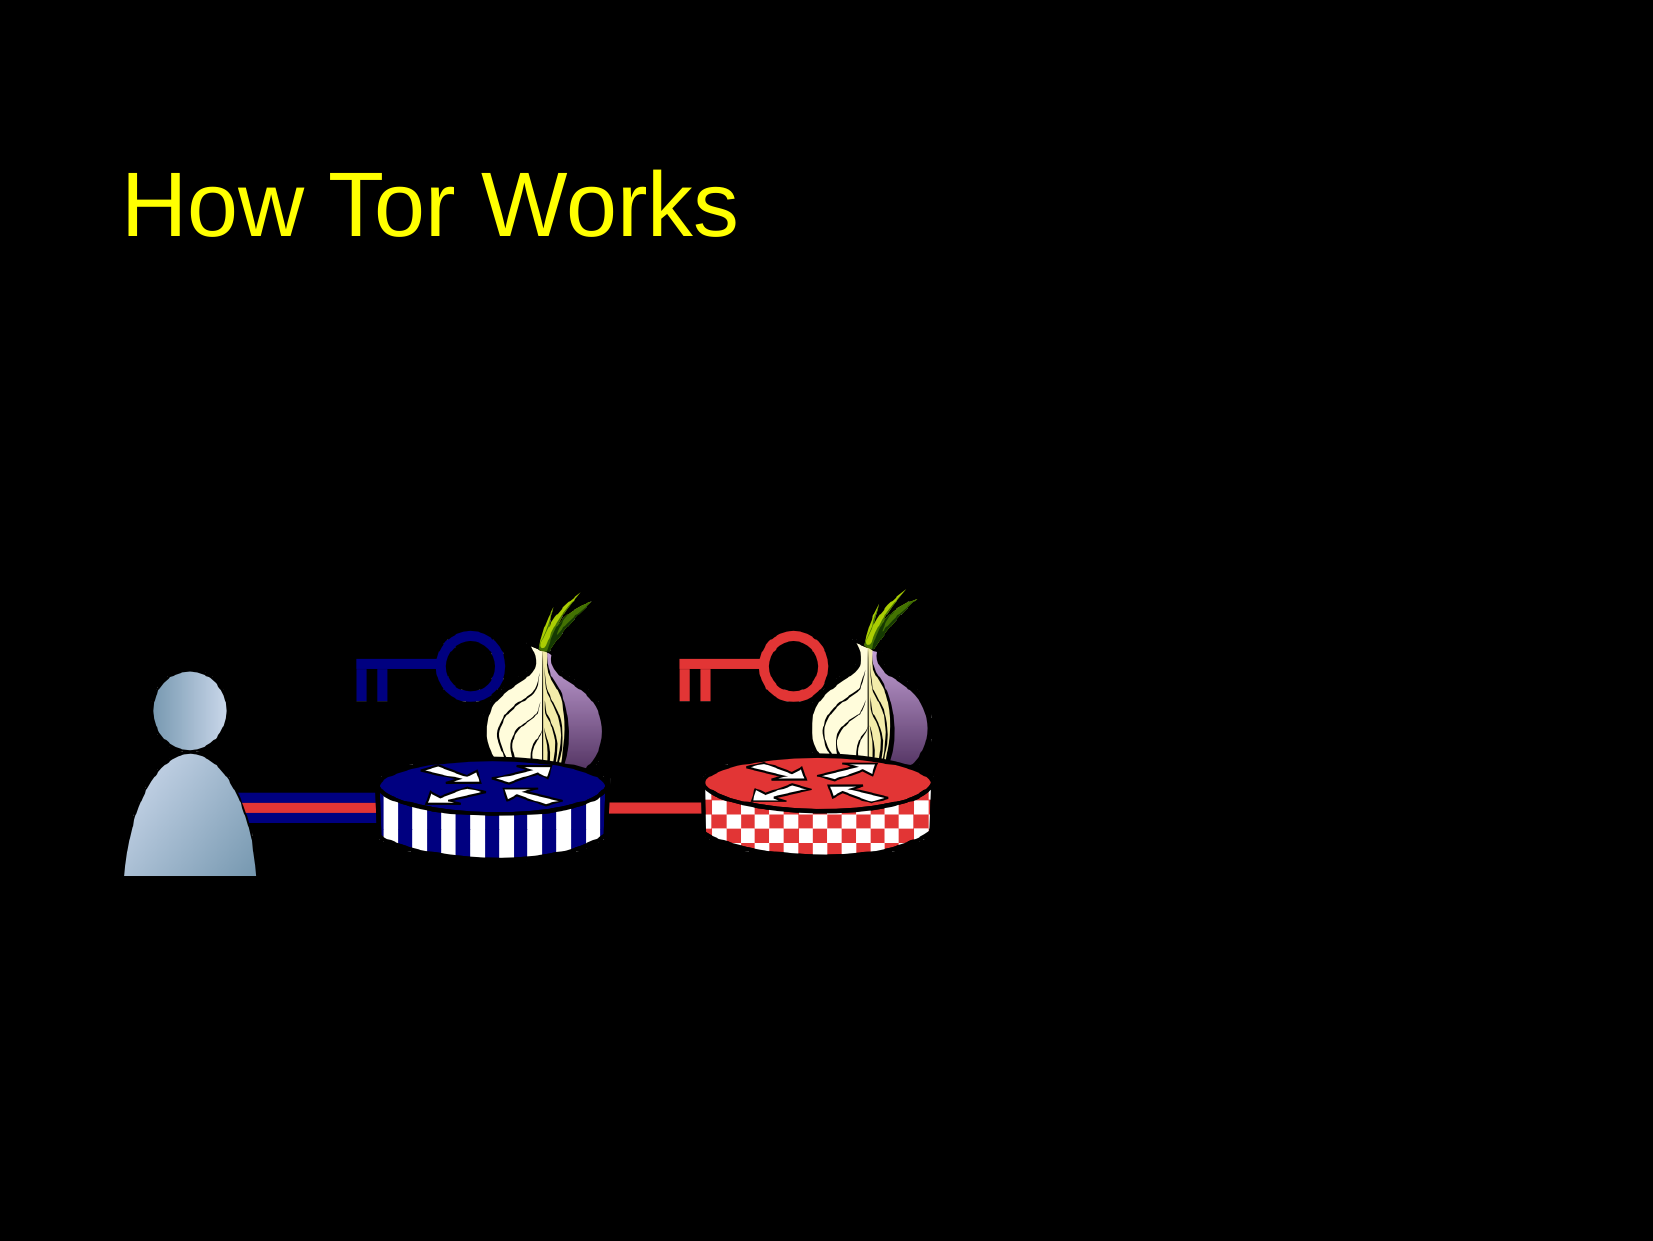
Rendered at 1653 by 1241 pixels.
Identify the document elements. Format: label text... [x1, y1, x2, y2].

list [121, 482, 1027, 984]
title How Tor Works [121, 102, 1532, 309]
